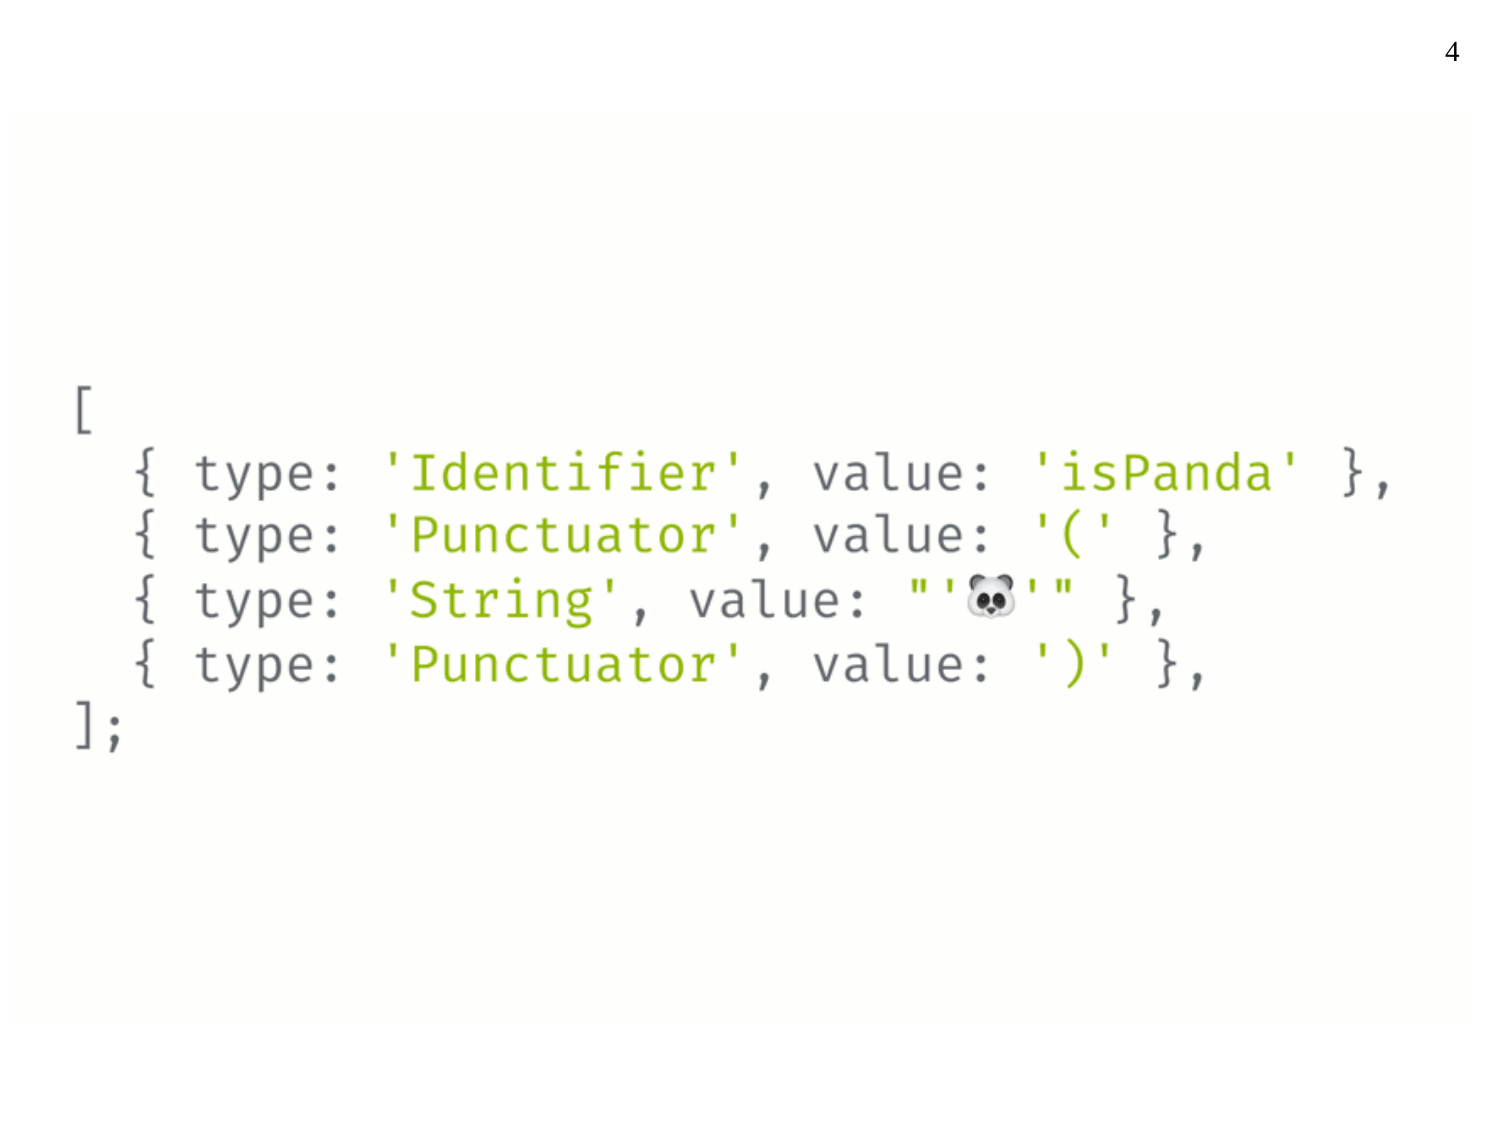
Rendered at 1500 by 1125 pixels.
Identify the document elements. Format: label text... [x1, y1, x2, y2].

picture [9, 112, 1471, 1026]
slide_number 4 [1162, 24, 1476, 101]
